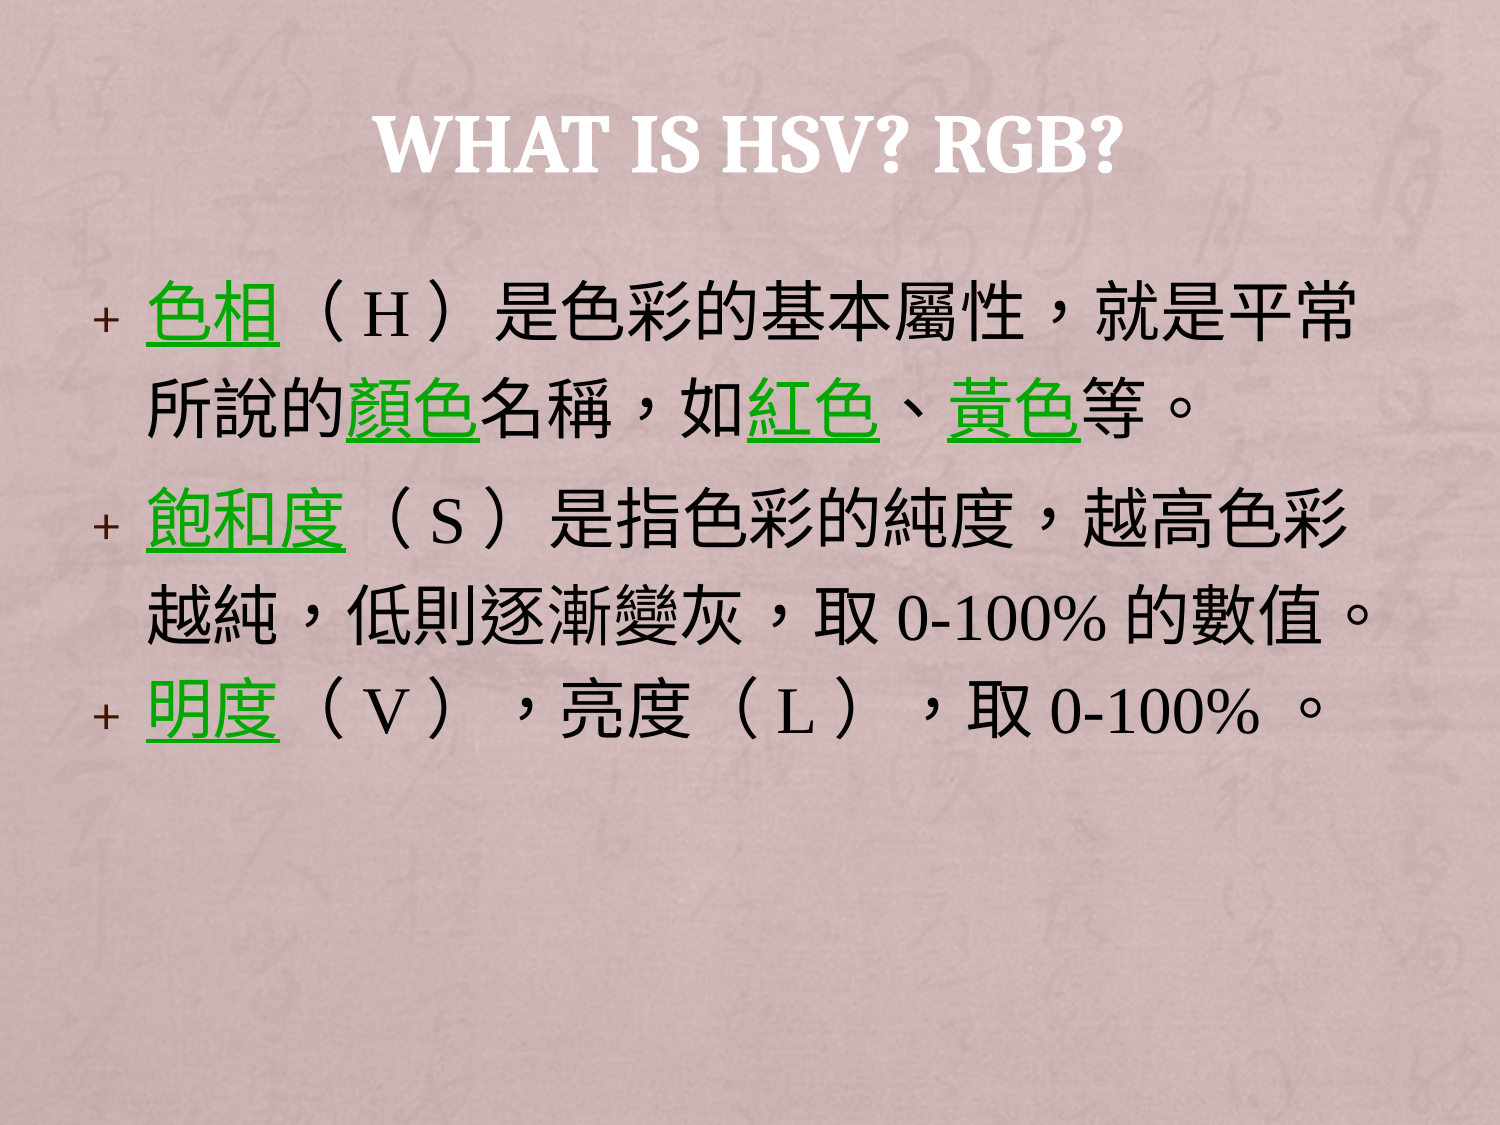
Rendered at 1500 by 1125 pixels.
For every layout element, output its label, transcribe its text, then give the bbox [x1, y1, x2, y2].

list 色相（H）是色彩的基本屬性，就是平常所說的顏色名稱，如紅色、黃色等。 飽和度（S）是指色彩的純度，越高色彩越純，低則逐漸變灰，取0-100%的數值。 明度（V），亮度（L），取0-100%。 [75, 262, 1425, 1038]
title What is hsv? Rgb? [75, 45, 1425, 233]
